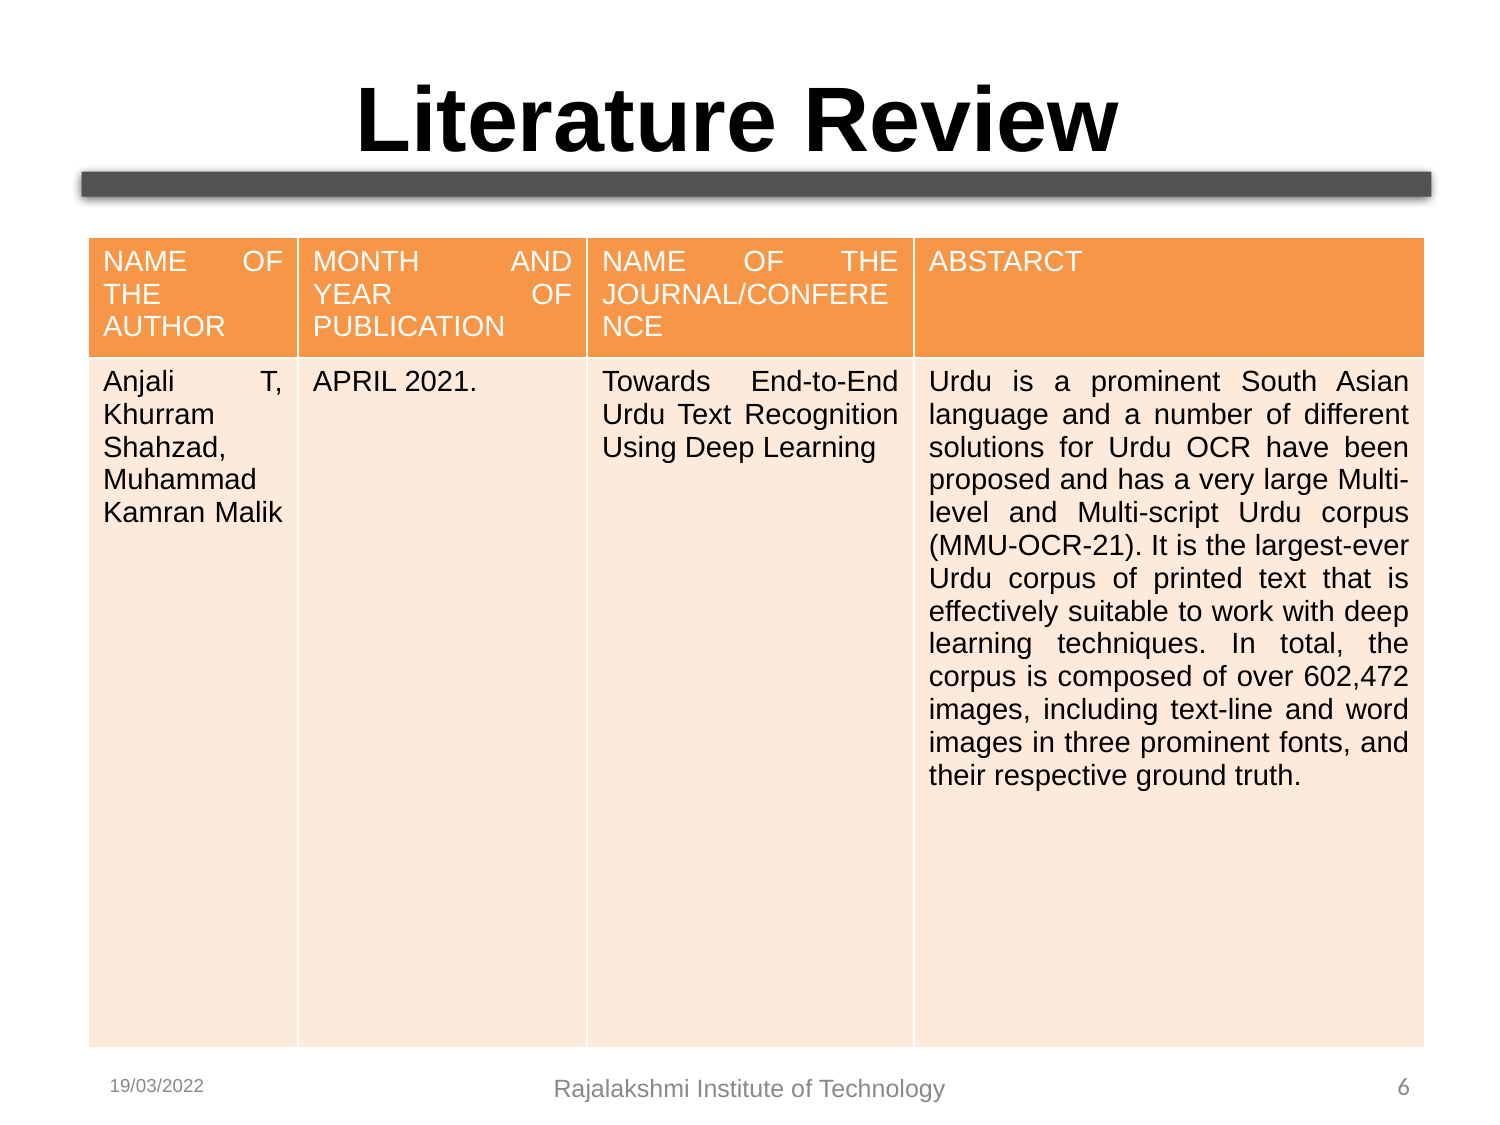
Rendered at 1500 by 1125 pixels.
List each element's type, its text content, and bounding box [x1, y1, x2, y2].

table_header ABSTARCT [915, 238, 1424, 357]
table_cell Anjali T, Khurram Shahzad, Muhammad Kamran Malik [89, 359, 297, 1047]
table_cell APRIL 2021. [299, 359, 586, 1047]
table_cell Towards End-to-End Urdu Text Recognition Using Deep Learning [588, 359, 913, 1047]
text_box 19/03/2022 [94, 1055, 432, 1115]
slide_number 6 [1074, 1055, 1425, 1116]
title Literature Review [62, 37, 1413, 193]
table_header NAME OF THE AUTHOR [89, 238, 297, 357]
text_box [81, 171, 1432, 197]
footer Rajalakshmi Institute of Technology [512, 1057, 988, 1118]
table_header NAME OF THE JOURNAL/CONFERENCE [588, 238, 913, 357]
table_header MONTH AND YEAR OF PUBLICATION [299, 238, 586, 357]
table_cell Urdu is a prominent South Asian language and a number of different solutions for Urdu OCR have been proposed and has a very large Multi-level and Multi-script Urdu corpus (MMU-OCR-21). It is the largest-ever Urdu corpus of printed text that is effectively suitable to work with deep learning techniques. In total, the corpus is composed of over 602,472 images, including text-line and word images in three prominent fonts, and their respective ground truth. [915, 359, 1424, 1047]
